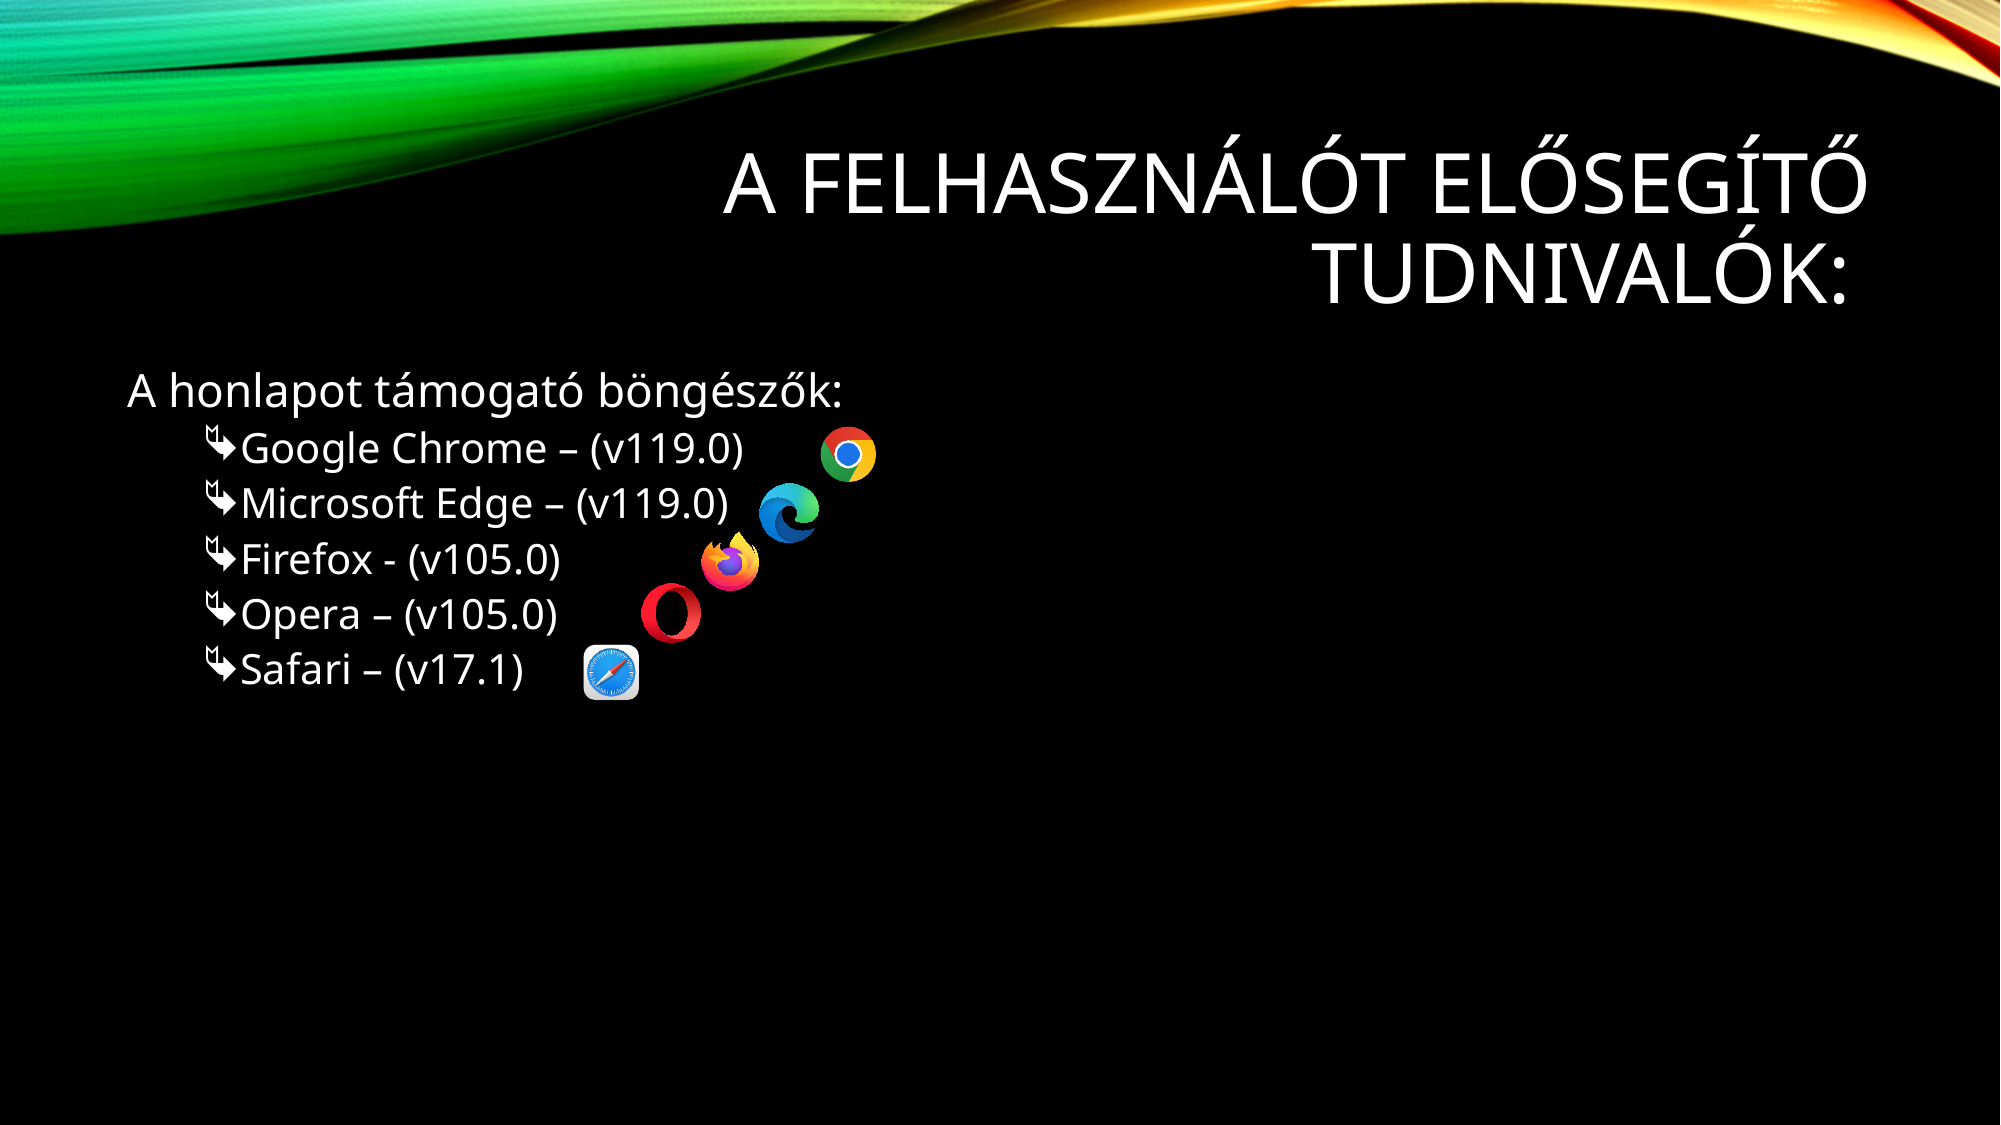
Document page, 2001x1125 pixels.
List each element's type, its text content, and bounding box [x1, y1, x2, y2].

picture [581, 424, 878, 703]
list A honlapot támogató böngészők: Google Chrome – (v119.0) Microsoft Edge – (v119.0) Firefox - (v105.0) Opera – (v105.0) Safari – (v17.1) [112, 360, 1888, 1021]
title A felhasználót elősegítő tudnivalók: [474, 125, 1888, 338]
picture [0, 0, 2000, 237]
